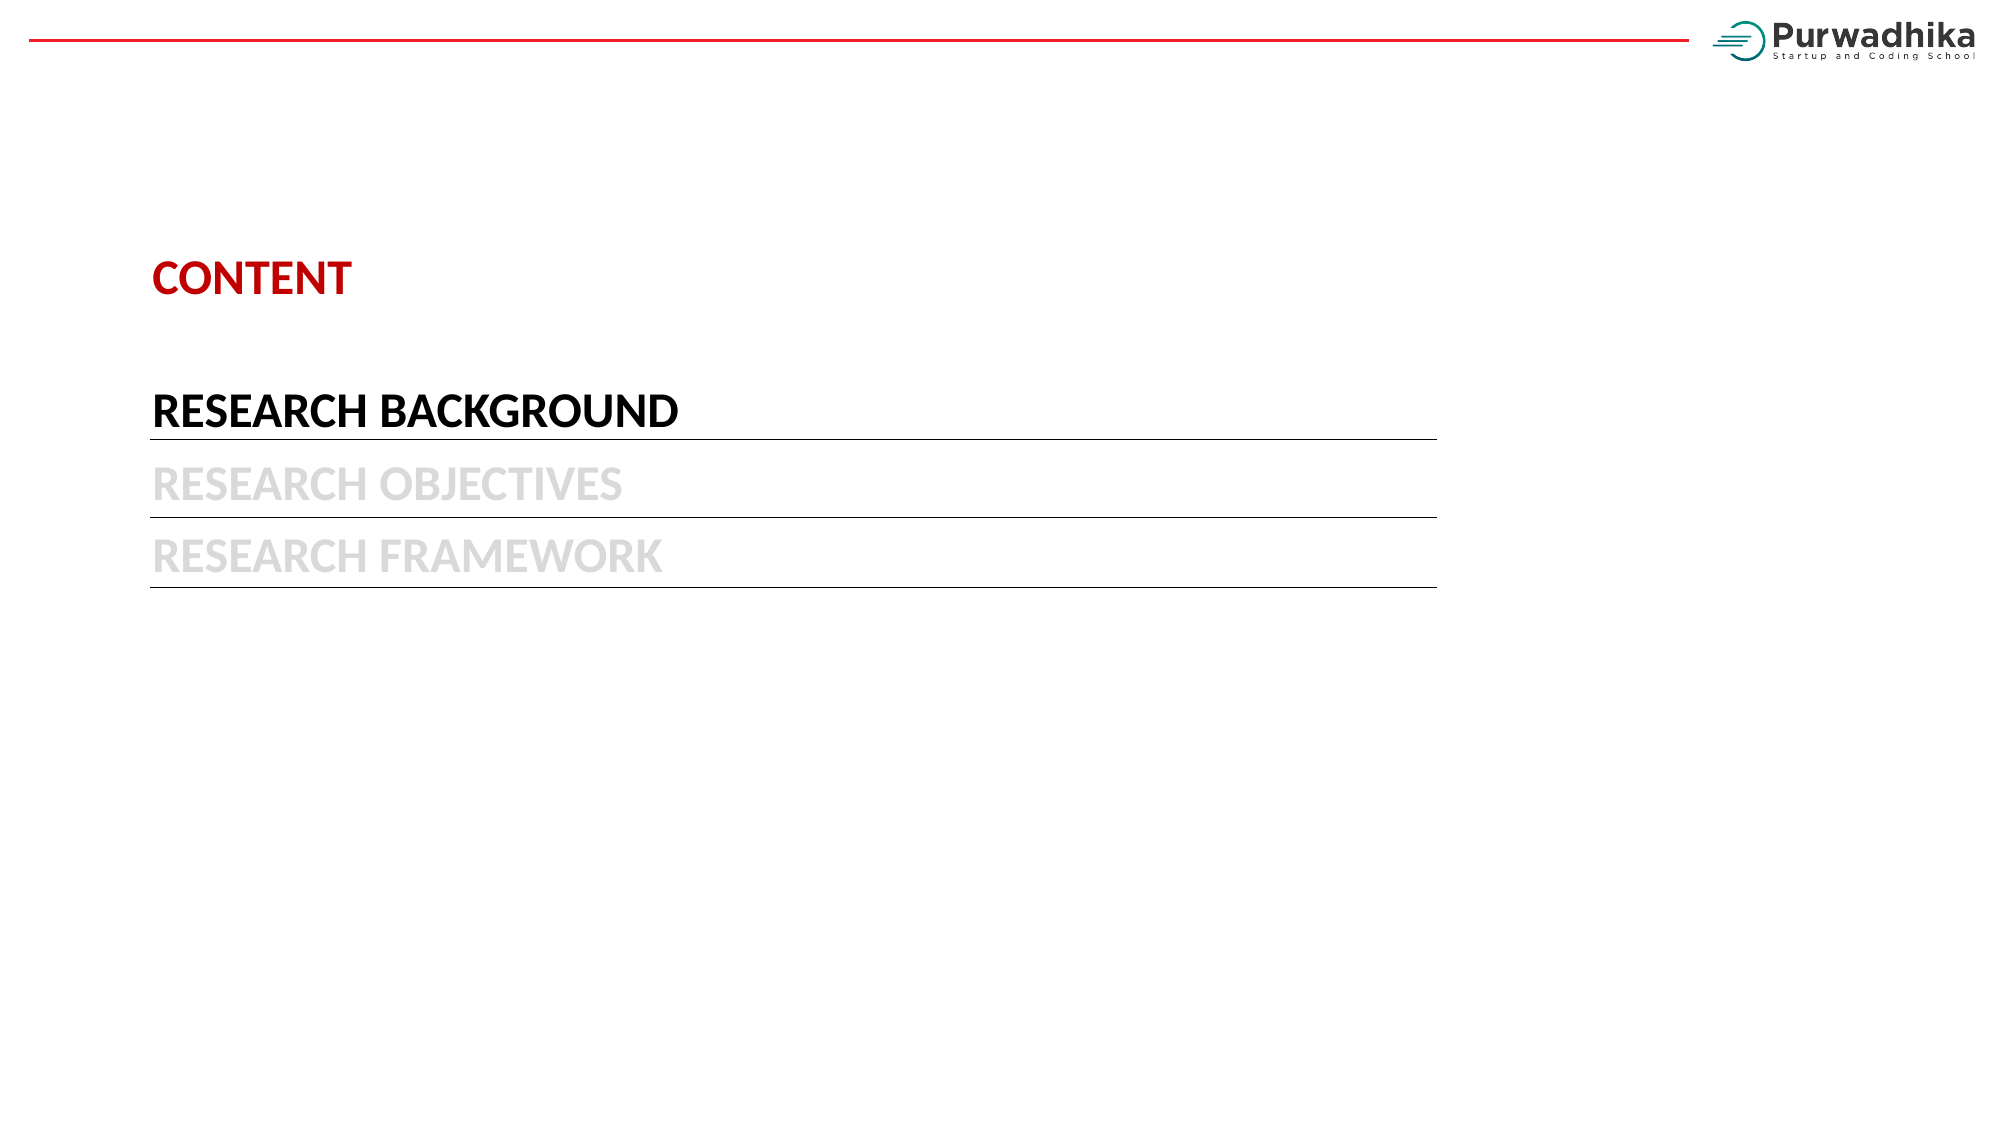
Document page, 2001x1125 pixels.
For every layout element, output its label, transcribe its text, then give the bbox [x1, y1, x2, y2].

picture [1712, 19, 1976, 62]
text_box CONTENT RESEARCH BACKGROUND RESEARCH OBJECTIVES RESEARCH FRAMEWORK [137, 237, 695, 590]
